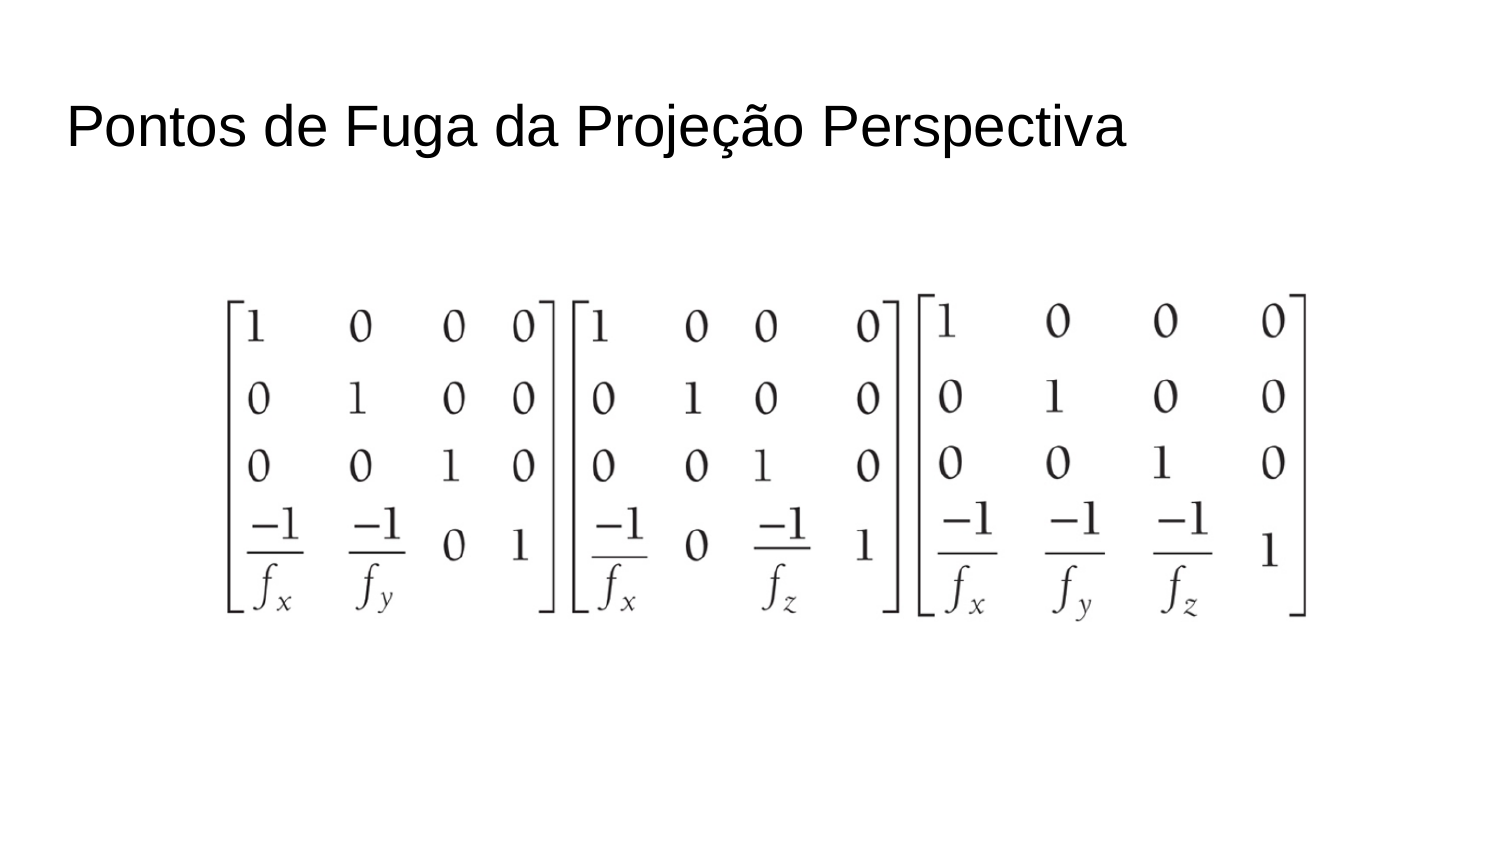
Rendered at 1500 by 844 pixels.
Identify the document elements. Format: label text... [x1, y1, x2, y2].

picture [213, 282, 1318, 627]
title Pontos de Fuga da Projeção Perspectiva [51, 72, 1449, 167]
